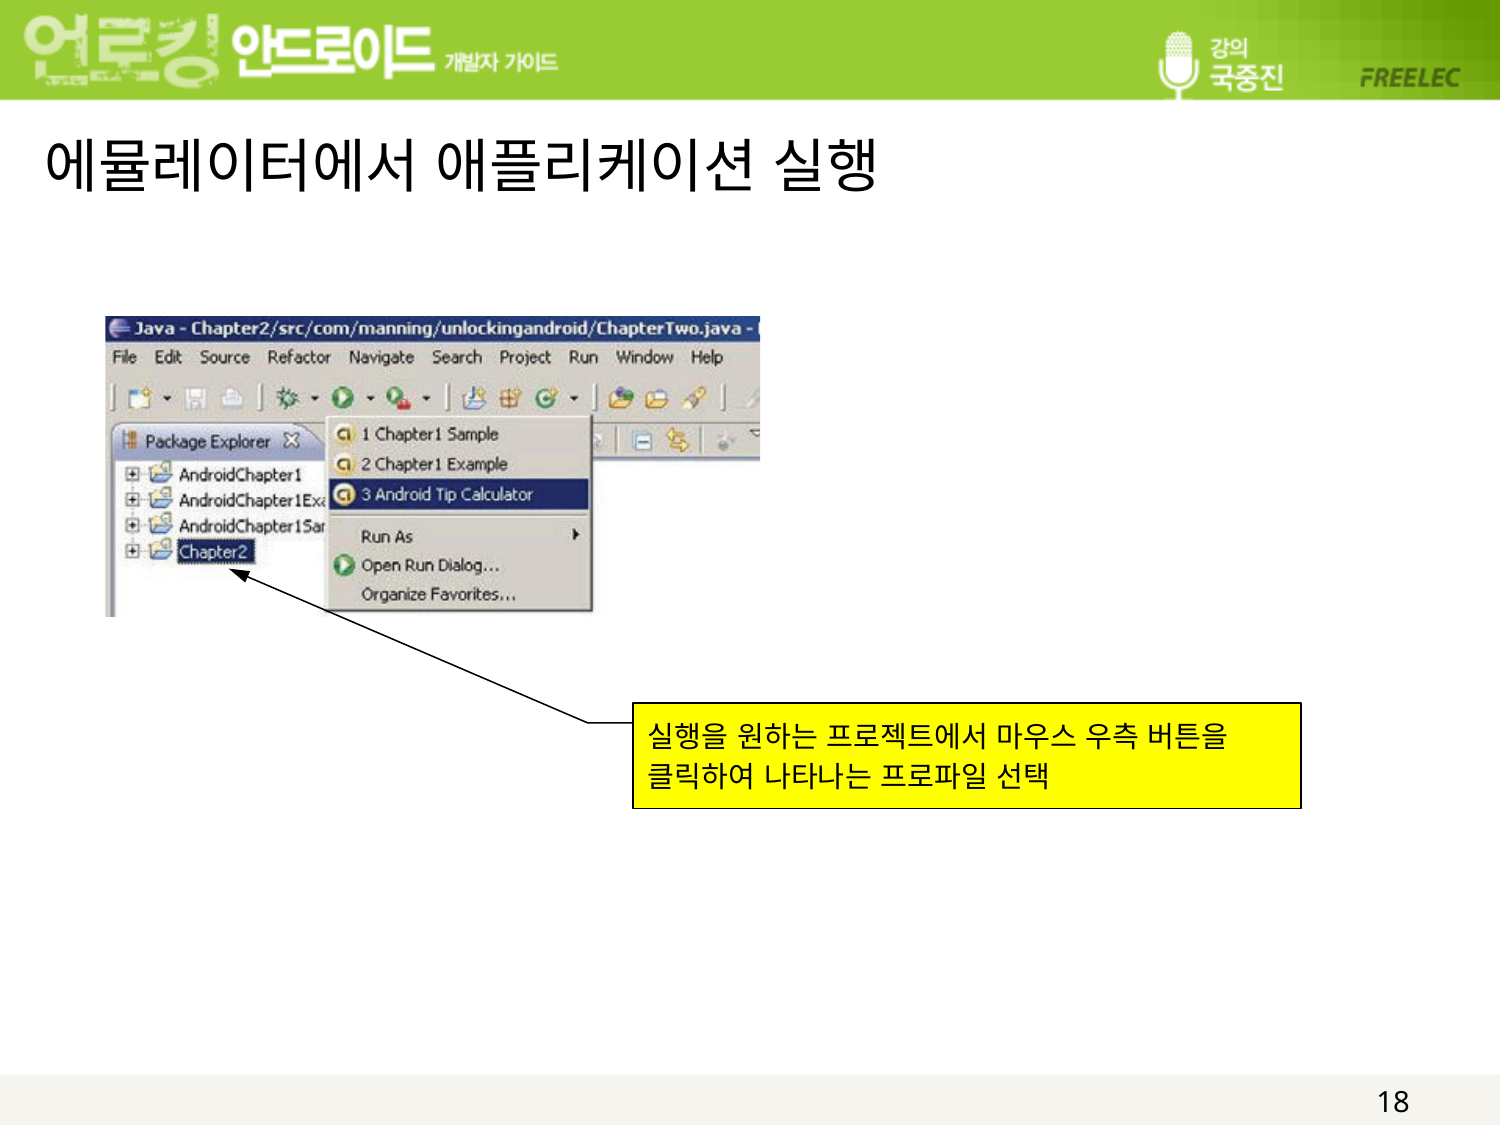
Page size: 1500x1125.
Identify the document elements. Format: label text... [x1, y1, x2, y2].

slide_number 18 [1074, 1075, 1426, 1121]
picture [0, 0, 1500, 1074]
title 에뮬레이터에서 애플리케이션 실행 [29, 128, 1460, 200]
text_box 실행을 원하는 프로젝트에서 마우스 우측 버튼을 클릭하여 나타나는 프로파일 선택 [357, 624, 1301, 809]
